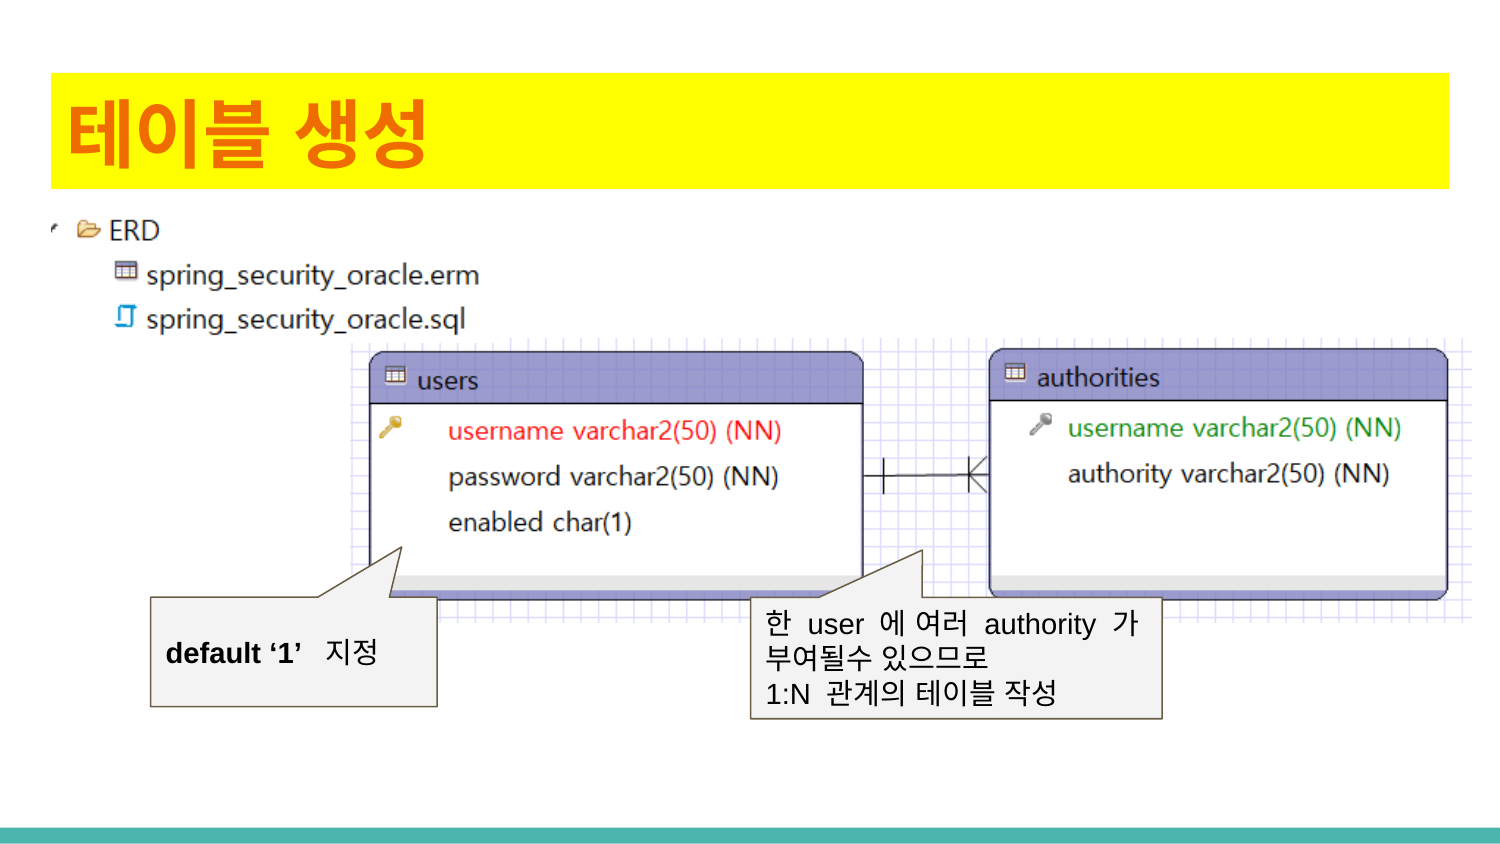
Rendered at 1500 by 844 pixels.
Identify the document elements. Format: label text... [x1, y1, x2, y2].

picture [50, 213, 1472, 623]
text_box default ‘1’ 지정 [150, 581, 438, 707]
text_box 한 user 에 여러 authority 가 부여될수 있으므로 1:N 관계의 테이블 작성 [750, 632, 1163, 719]
title 테이블 생성 [51, 72, 1449, 189]
